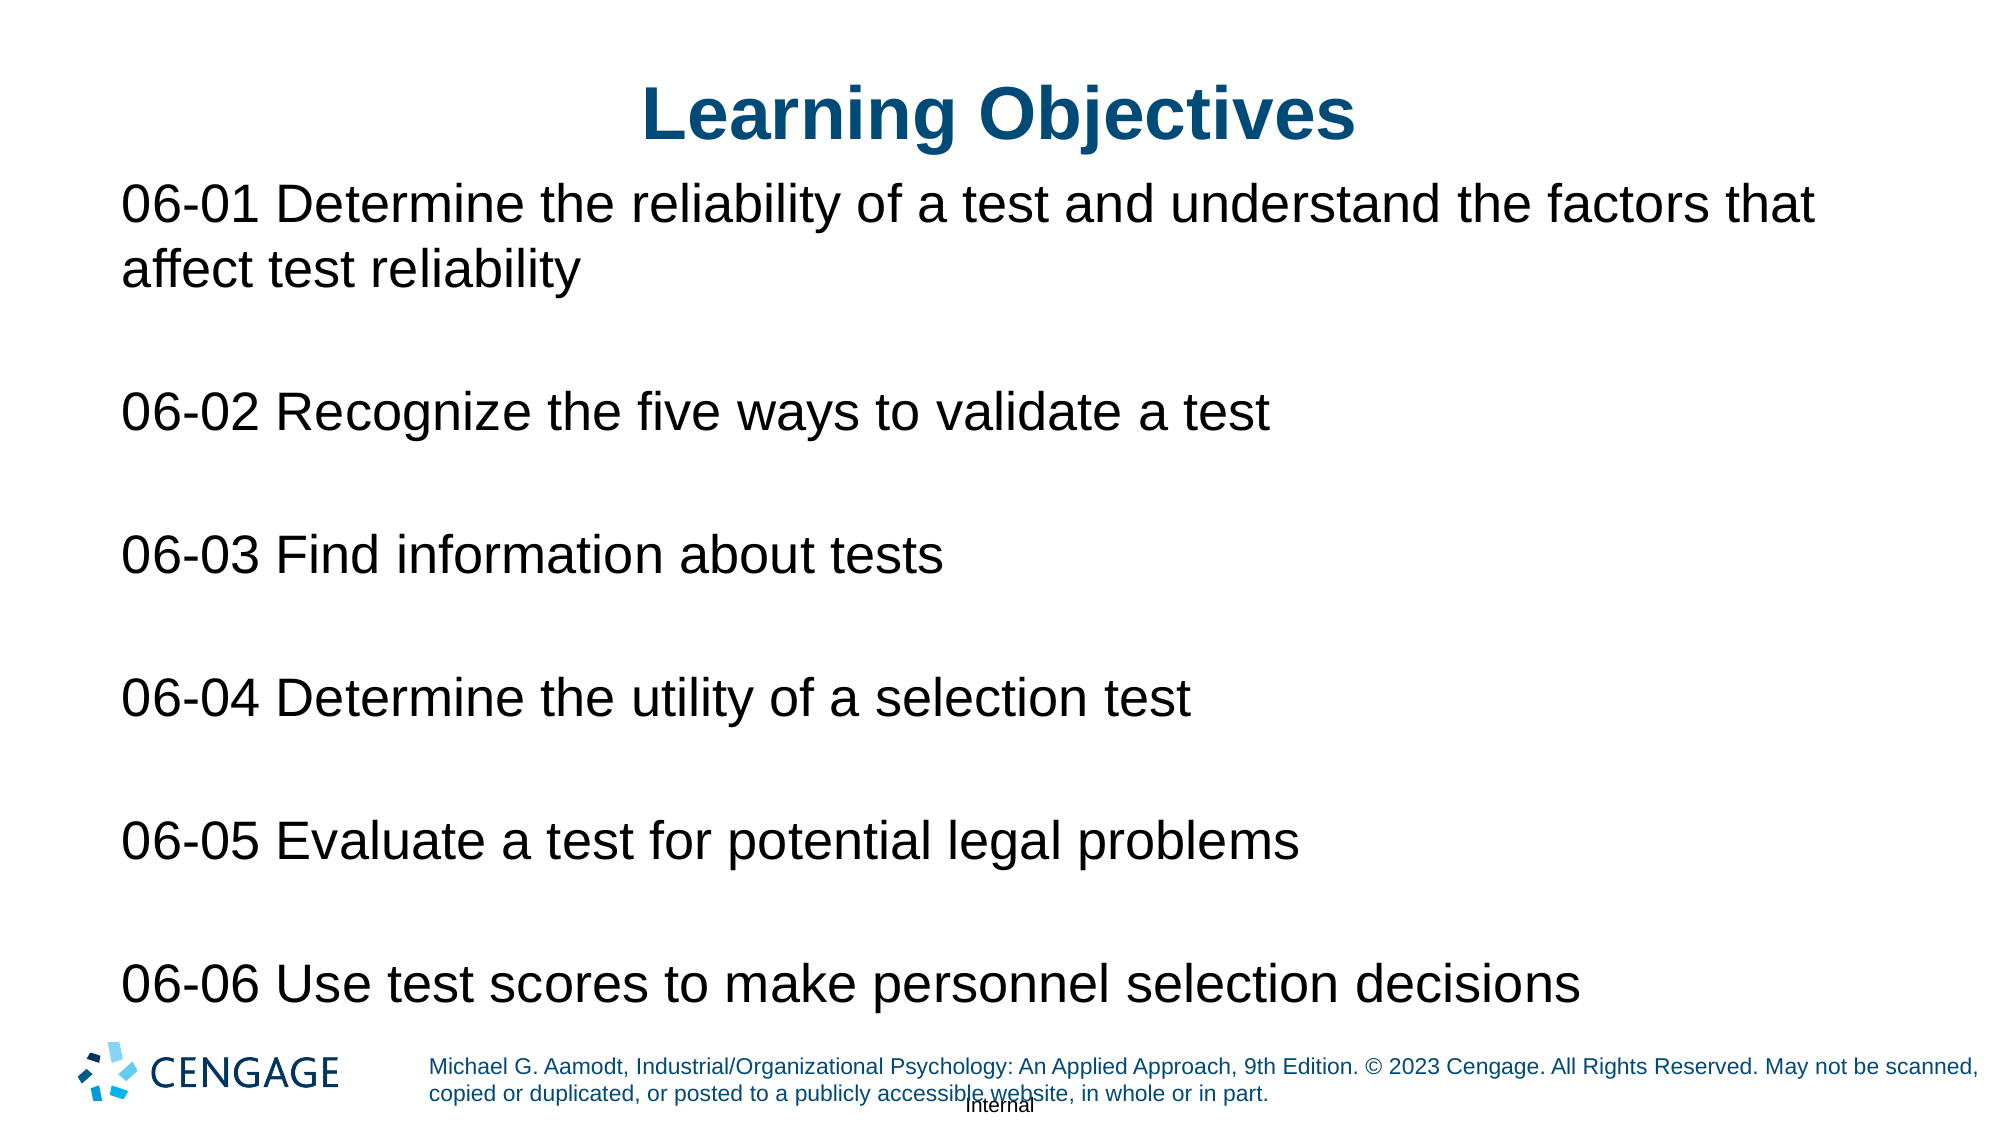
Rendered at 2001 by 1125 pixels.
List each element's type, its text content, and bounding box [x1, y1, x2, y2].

title Learning Objectives [137, 59, 1863, 168]
list 06-01 Determine the reliability of a test and understand the factors that affect test reliability 06-02 Recognize the five ways to validate a test 06-03 Find information about tests 06-04 Determine the utility of a selection test 06-05 Evaluate a test for potential legal problems 06-06 Use test scores to make personnel selection decisions [121, 168, 1880, 957]
picture [78, 1042, 338, 1101]
